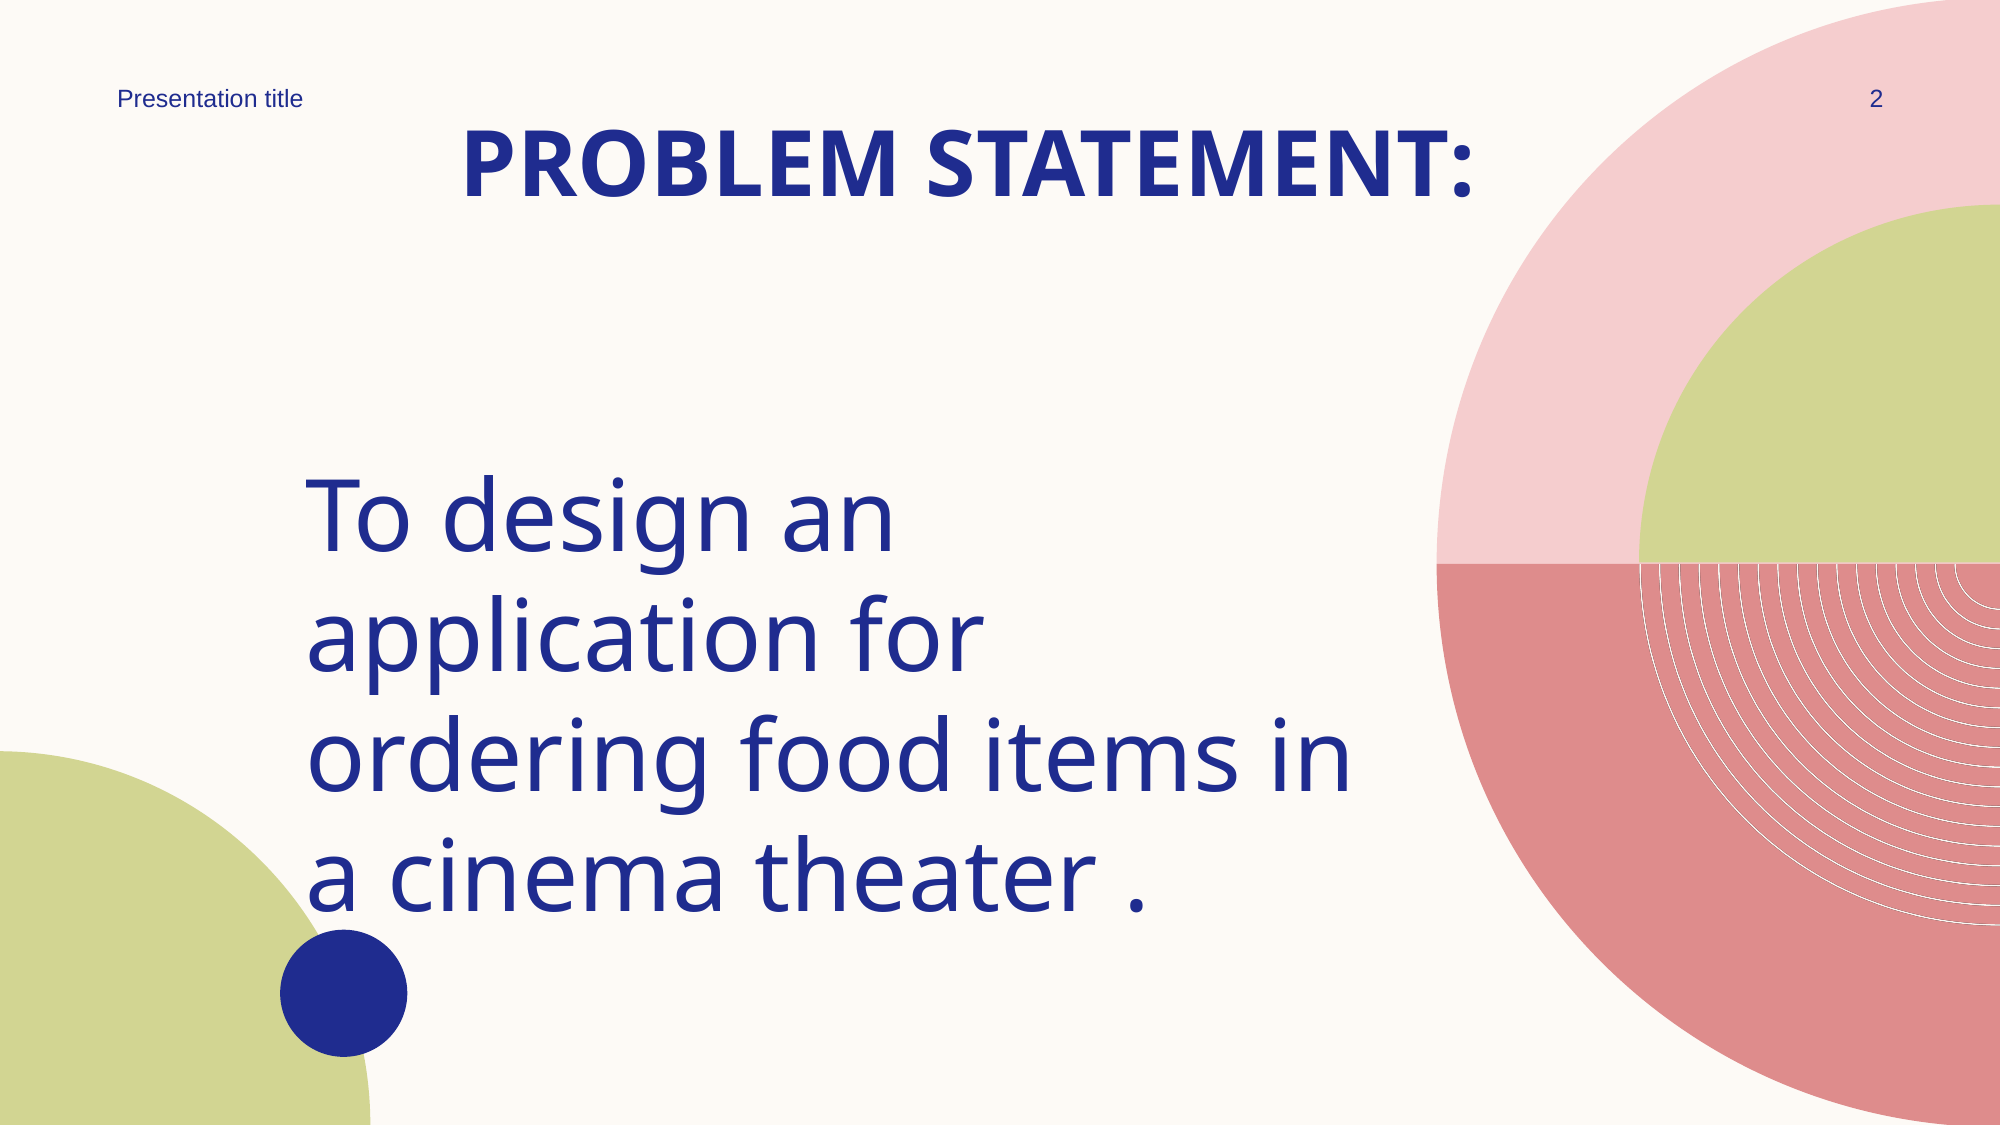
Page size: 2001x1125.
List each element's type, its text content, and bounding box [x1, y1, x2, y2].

picture [1639, 564, 2000, 926]
title Problem statement: [444, 97, 1555, 224]
slide_number 2 [1795, 75, 1958, 120]
footer Presentation title [101, 75, 627, 120]
list To design an application for ordering food items in a cinema theater . [290, 309, 1401, 881]
